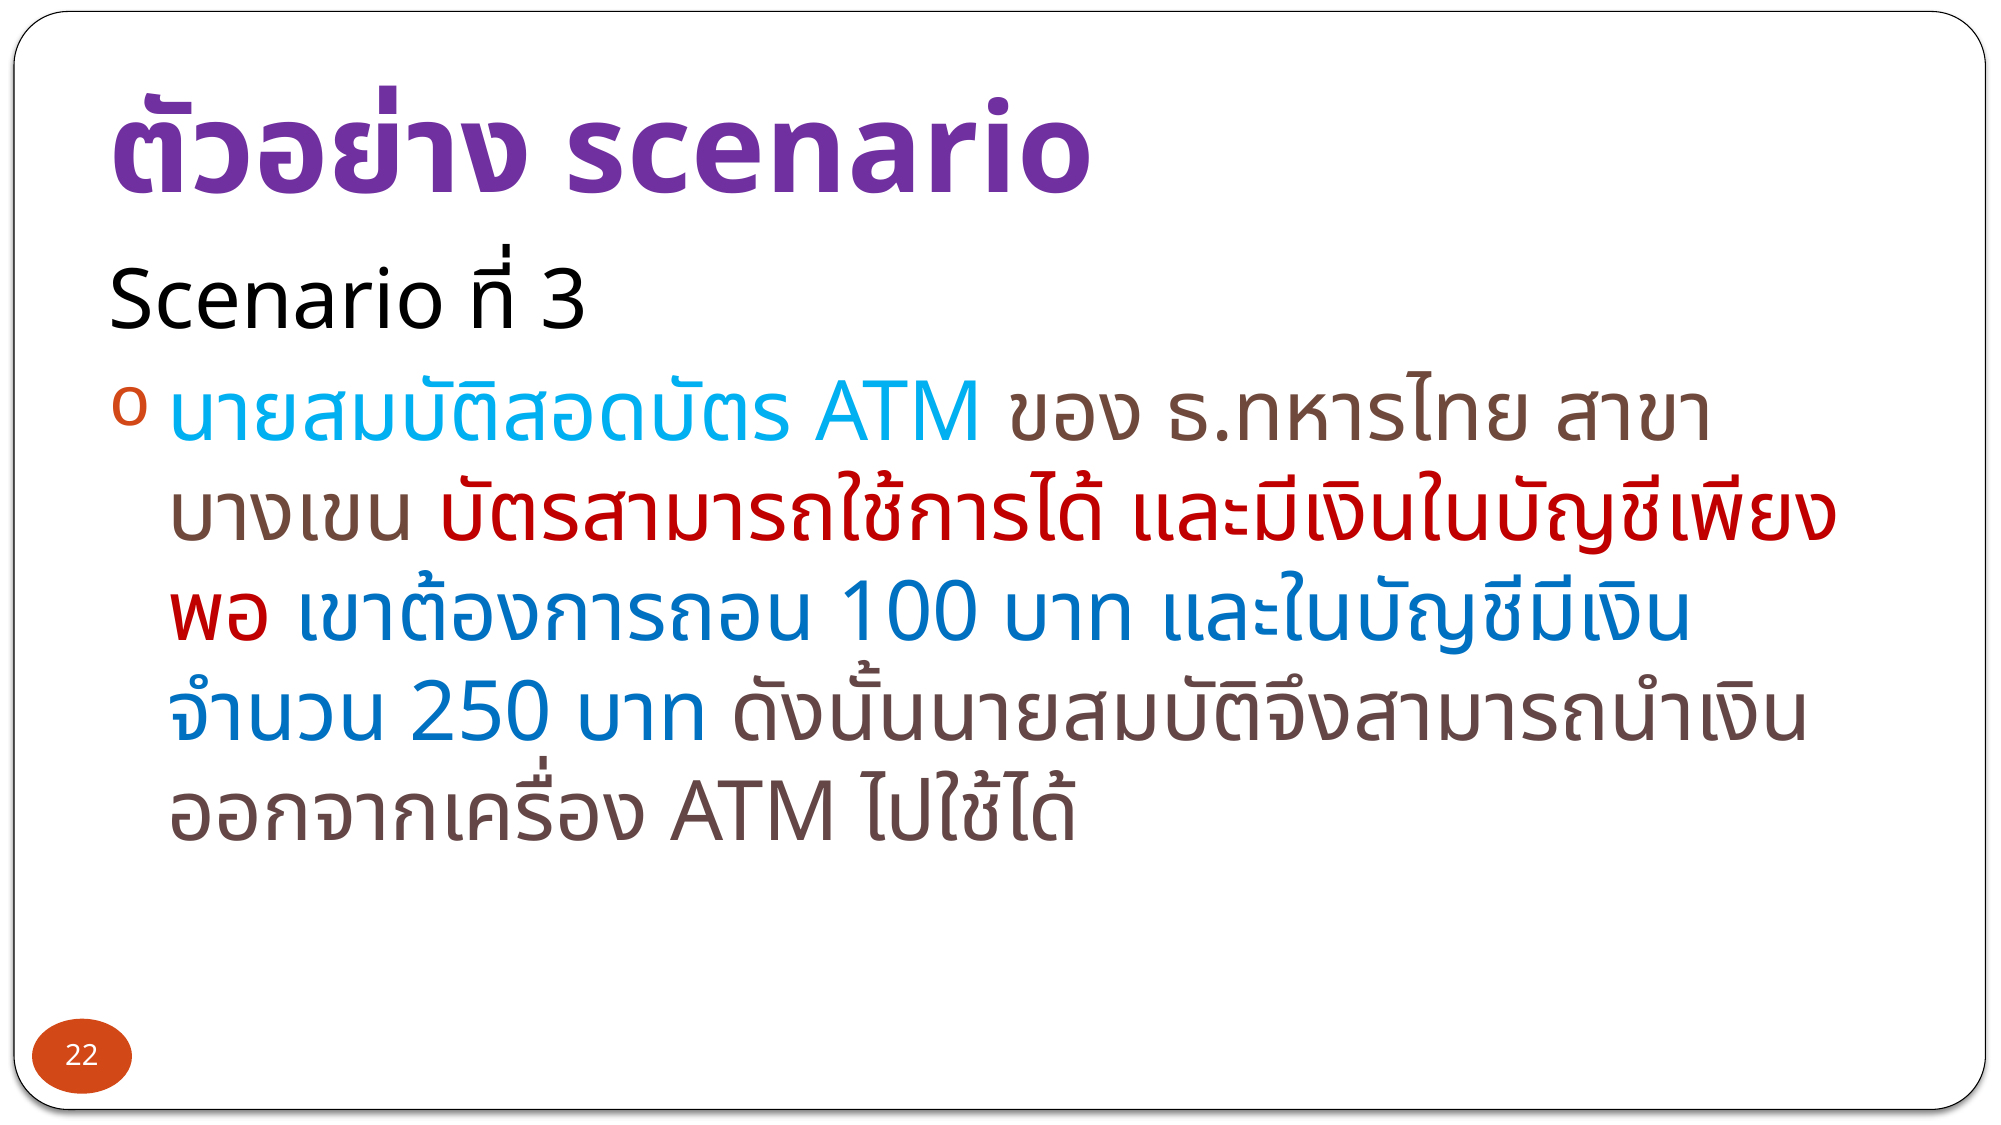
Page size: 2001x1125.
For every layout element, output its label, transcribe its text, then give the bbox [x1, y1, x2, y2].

title ตัวอย่าง scenario [93, 45, 1900, 233]
list Scenario ที่ 3 นายสมบัติสอดบัตร ATM ของ ธ.ทหารไทย สาขาบางเขน บัตรสามารถใช้การได้ และมีเงินในบัญชีเพียงพอ เขาต้องการถอน 100 บาท และในบัญชีมีเงินจำนวน 250 บาท ดังนั้นนายสมบัติจึงสามารถนำเงินออกจากเครื่อง ATM ไปใช้ได้ [93, 237, 1900, 988]
slide_number 22 [32, 1018, 132, 1094]
